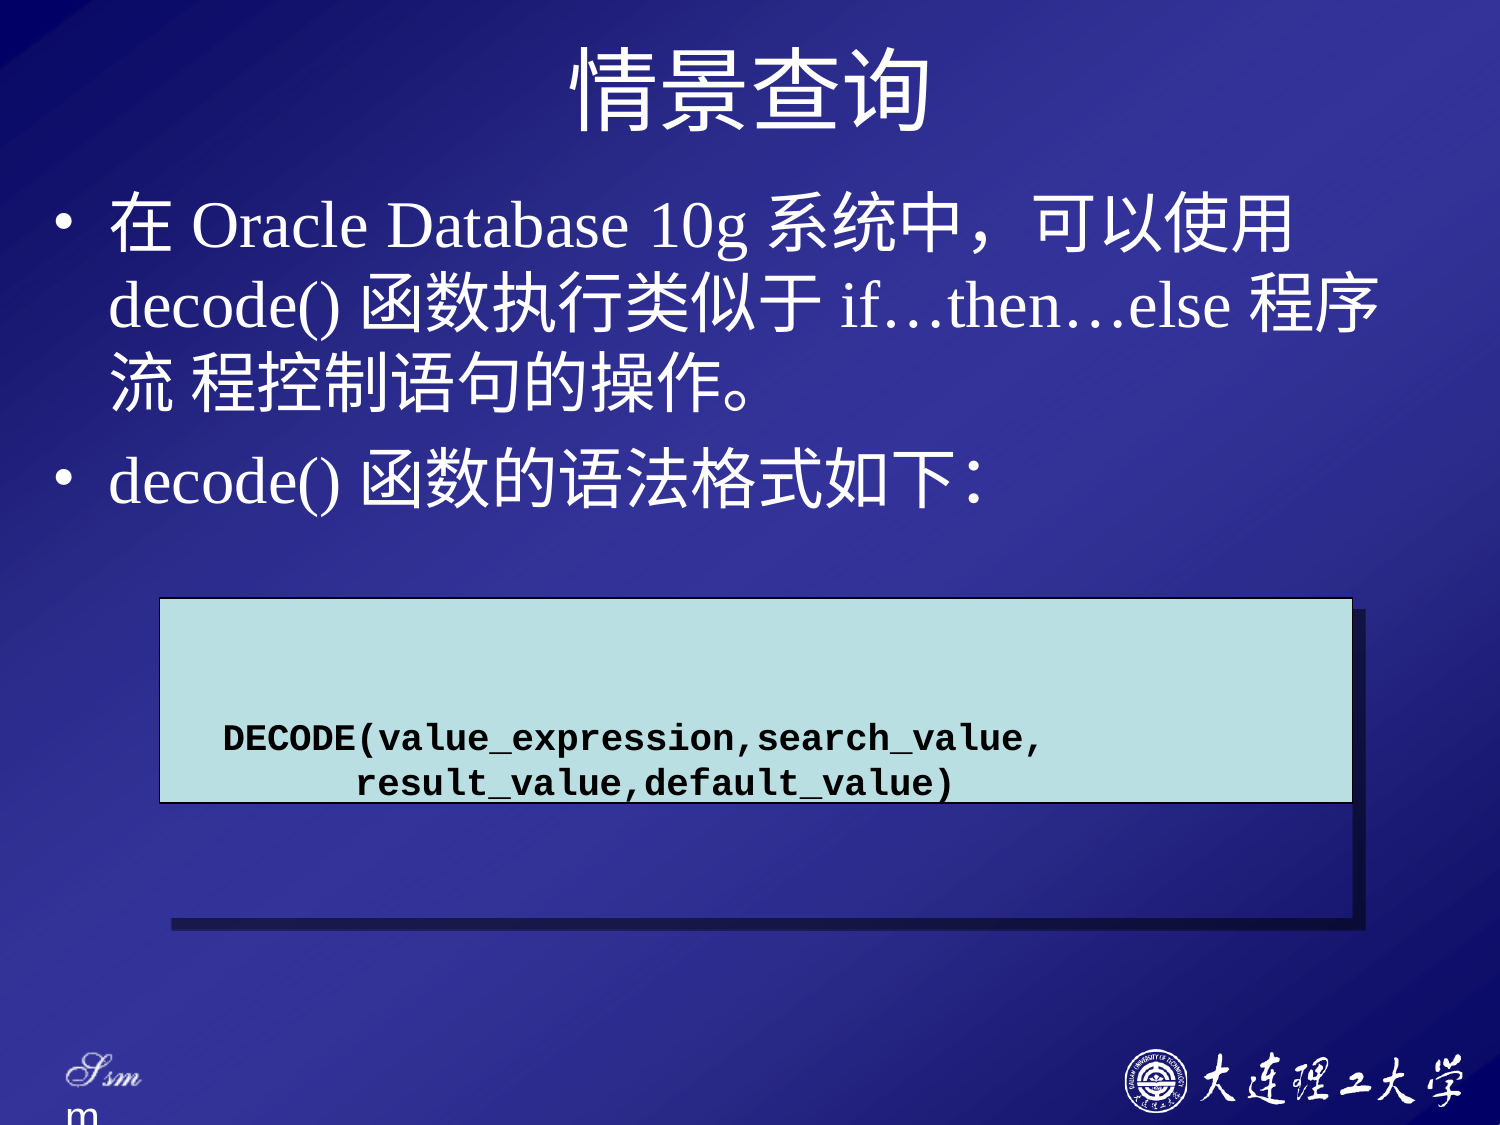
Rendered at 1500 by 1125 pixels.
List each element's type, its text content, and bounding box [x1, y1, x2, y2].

text_box Ssm [64, 1102, 149, 1125]
text_box [170, 608, 1366, 931]
text_box DECODE(value_expression,search_value, result_value,default_value) [159, 597, 1353, 804]
text_box 在Oracle Database 10g系统中，可以使用 decode()函数执行类似于if…then…else程序流 程控制语句的操作。 decode()函数的语法格式如下： [50, 178, 1403, 517]
title 情景查询 [564, 30, 936, 178]
text_box [49, 1037, 155, 1102]
picture [0, 0, 1500, 1125]
